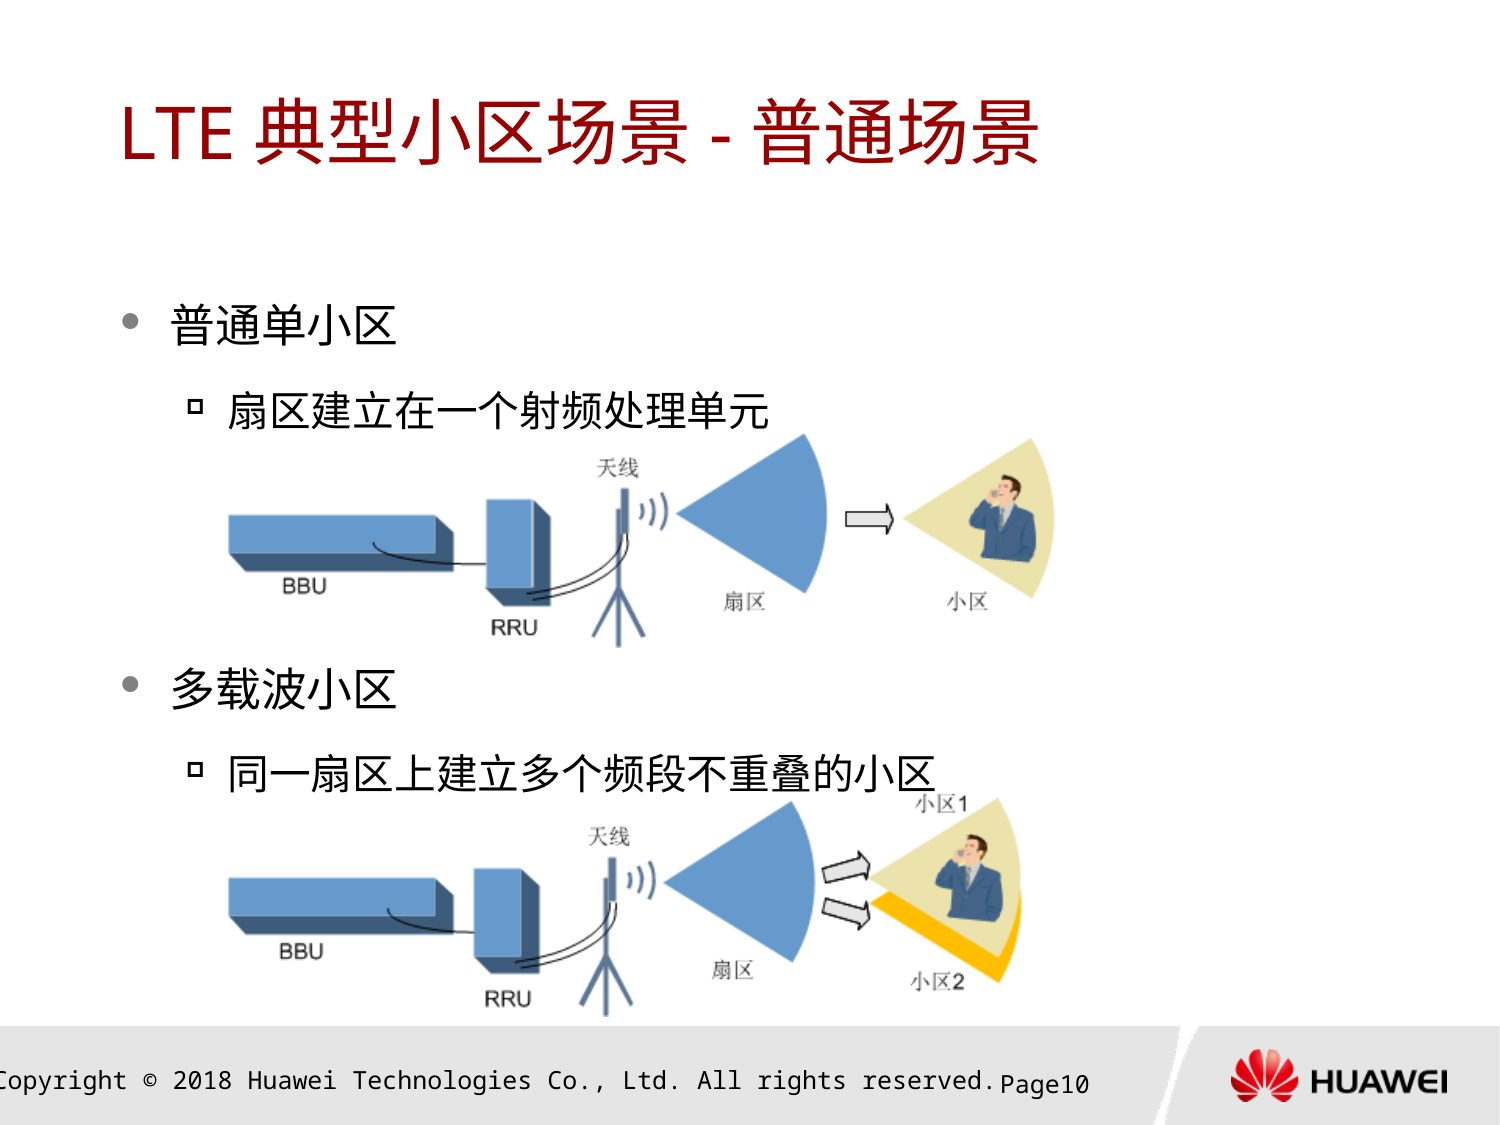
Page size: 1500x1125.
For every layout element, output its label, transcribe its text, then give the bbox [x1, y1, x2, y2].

title LTE典型小区场景-普通场景 [104, 58, 1374, 202]
slide_number Page9 [999, 1070, 1250, 1125]
list 普通单小区 扇区建立在一个射频处理单元 多载波小区 同一扇区上建立多个频段不重叠的小区 [106, 268, 1409, 958]
picture [227, 787, 1023, 1017]
picture [0, 1026, 1500, 1125]
picture [227, 433, 1055, 648]
